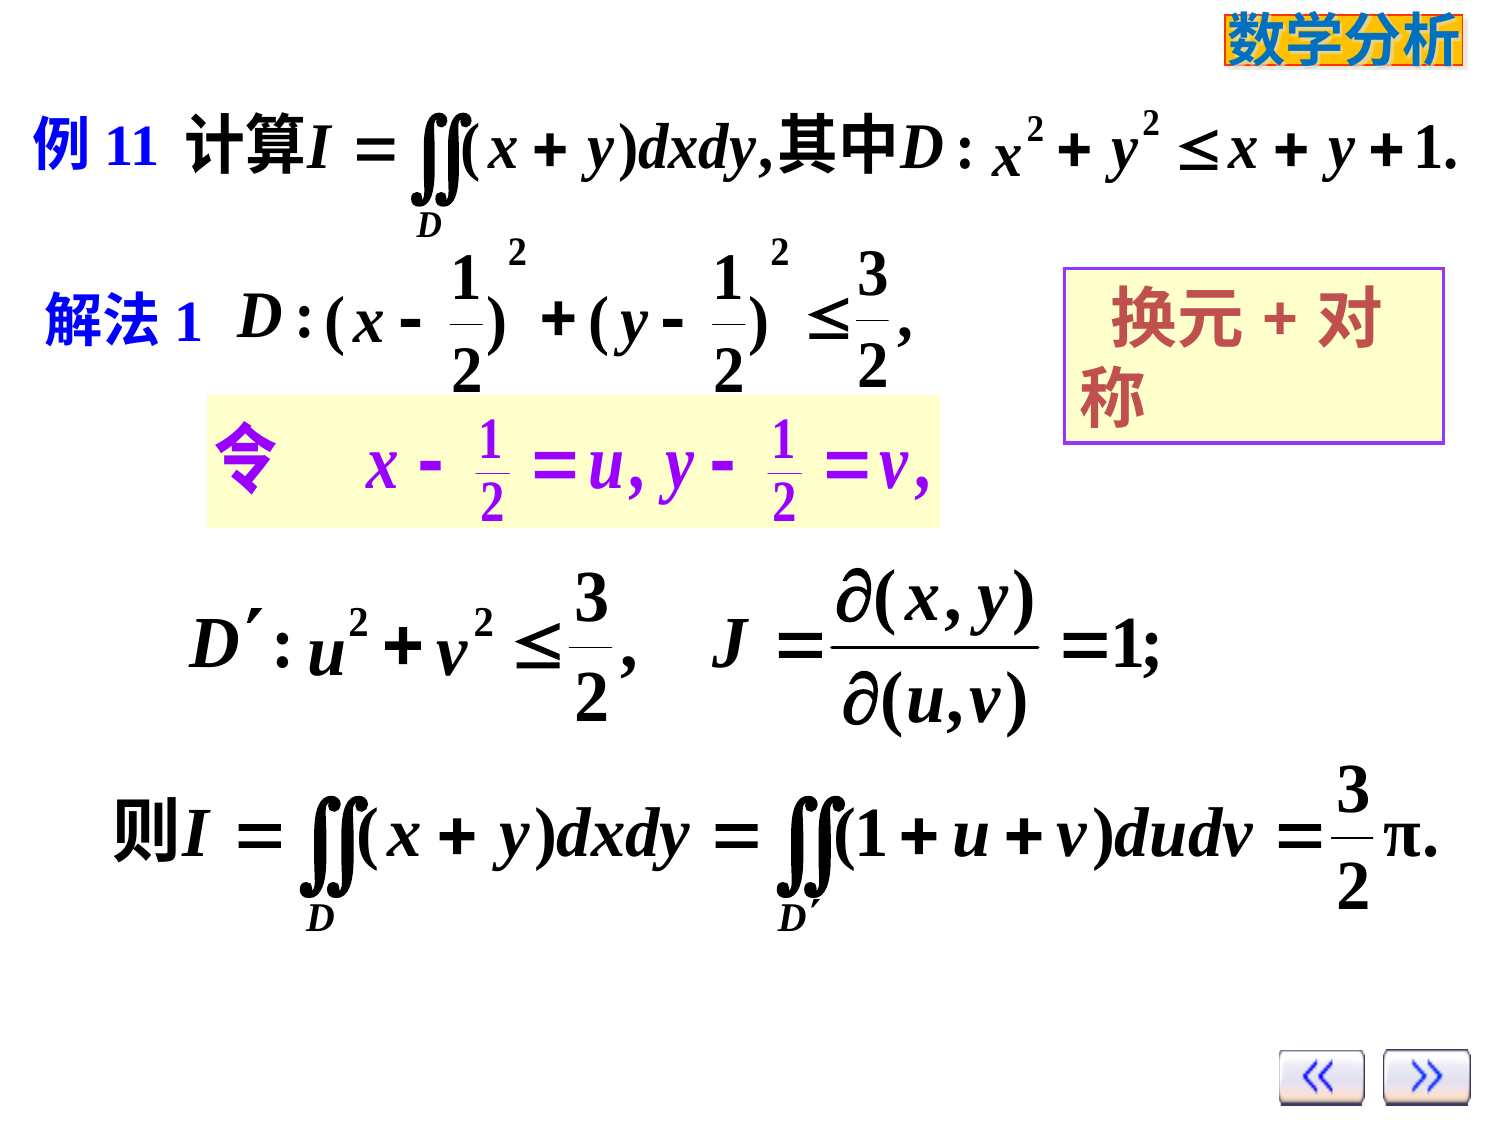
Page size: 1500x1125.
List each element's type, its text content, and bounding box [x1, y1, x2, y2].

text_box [230, 228, 917, 393]
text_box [206, 394, 941, 529]
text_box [111, 750, 1441, 938]
text_box 换元+对称 [1064, 268, 1444, 444]
text_box 例11 [17, 99, 178, 185]
picture [1279, 1050, 1365, 1106]
text_box 解法1 [29, 275, 225, 361]
picture [1383, 1049, 1471, 1106]
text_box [182, 556, 1164, 746]
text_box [182, 96, 1460, 244]
